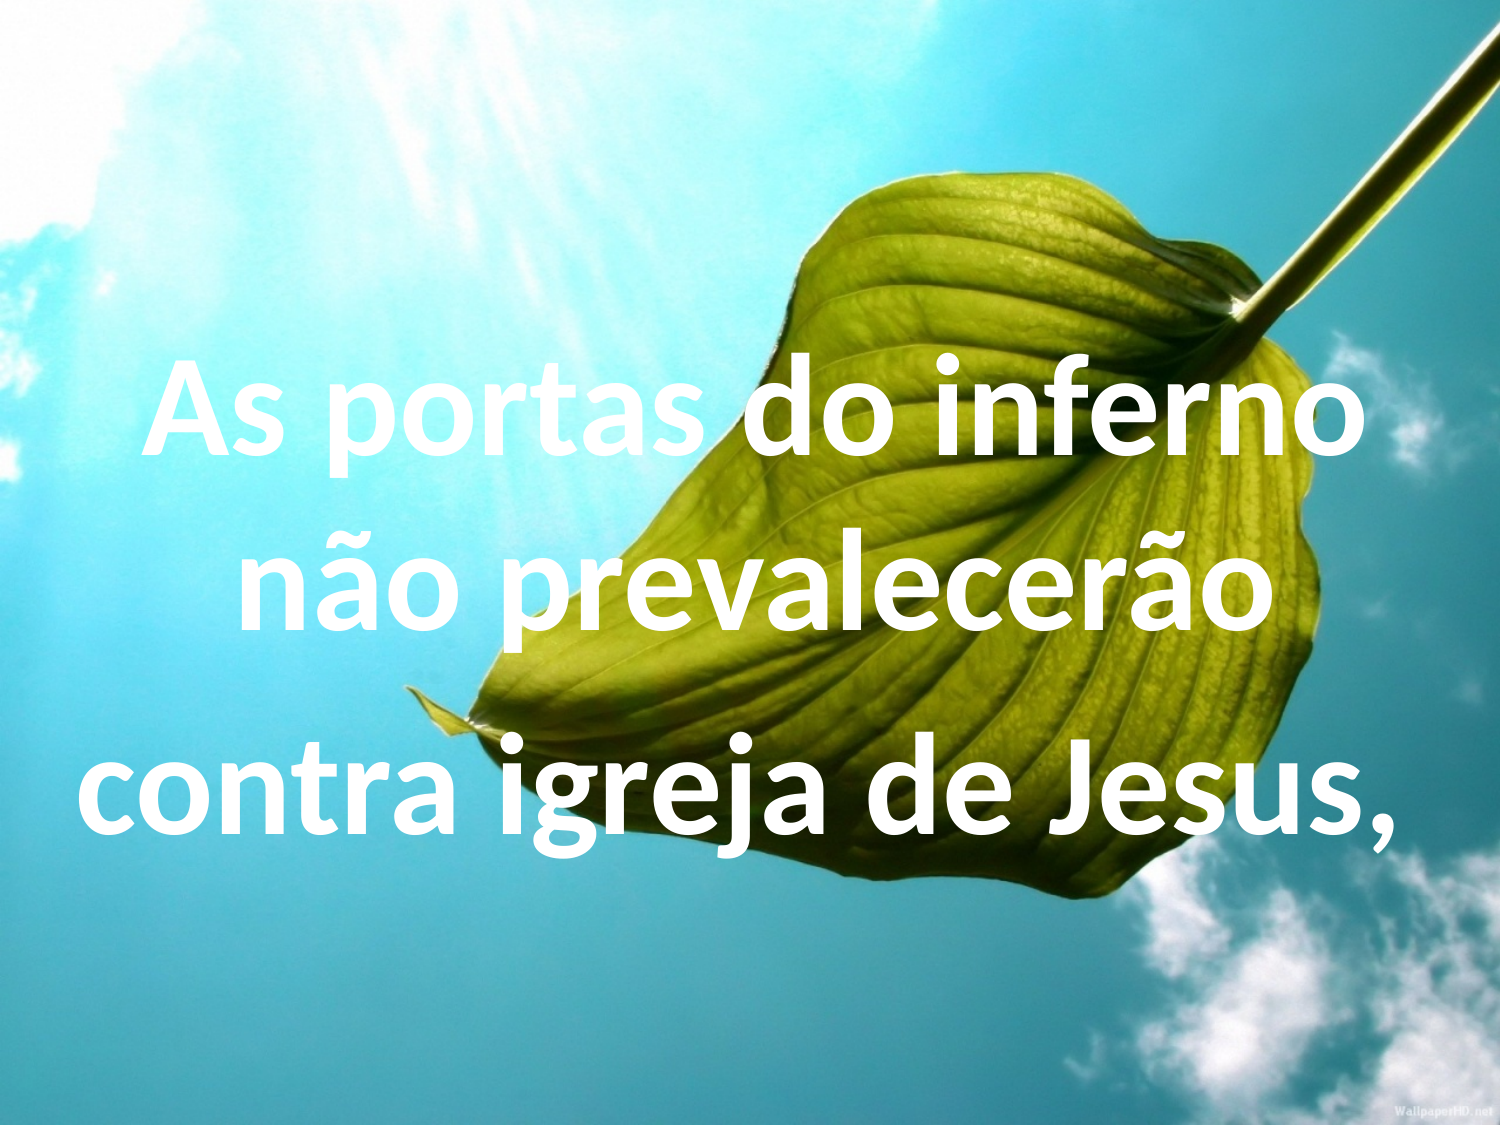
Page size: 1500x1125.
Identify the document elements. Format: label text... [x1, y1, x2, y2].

text_box As portas do inferno não prevalecerão contra igreja de Jesus, [5, 302, 1500, 1047]
picture [0, 0, 1500, 1125]
